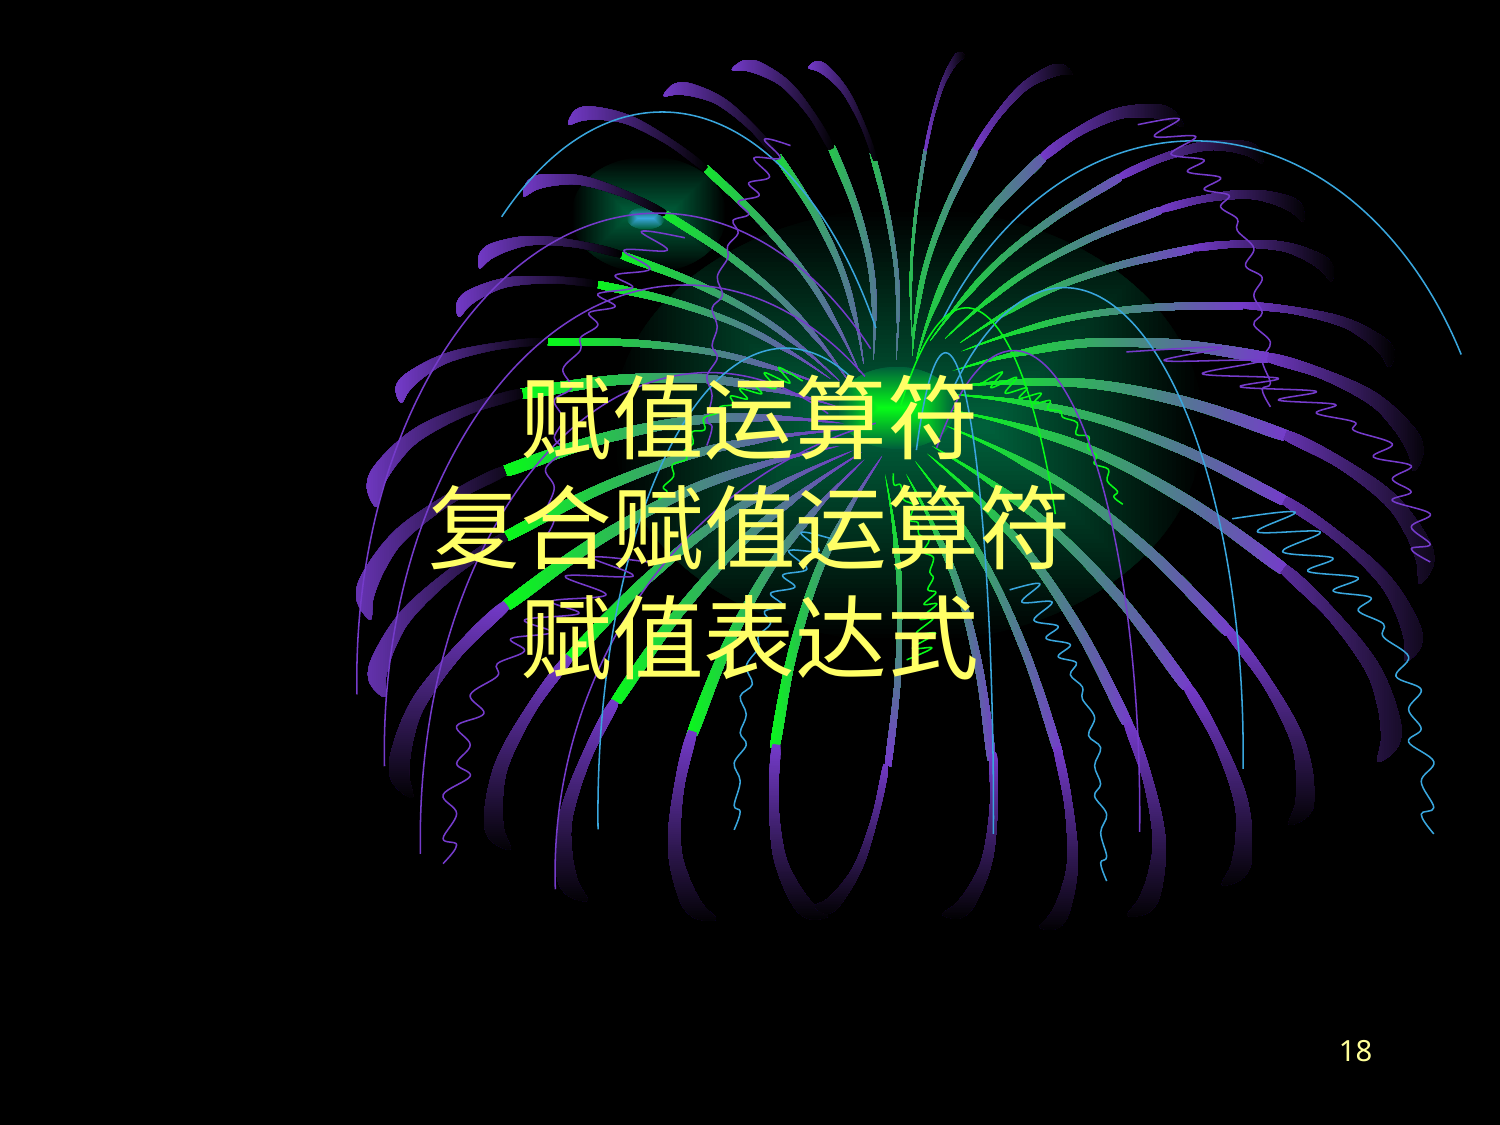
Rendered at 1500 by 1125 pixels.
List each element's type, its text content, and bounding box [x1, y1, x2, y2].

title 赋值运算符 复合赋值运算符 赋值表达式 [112, 299, 1388, 752]
slide_number 18 [1074, 1025, 1388, 1100]
